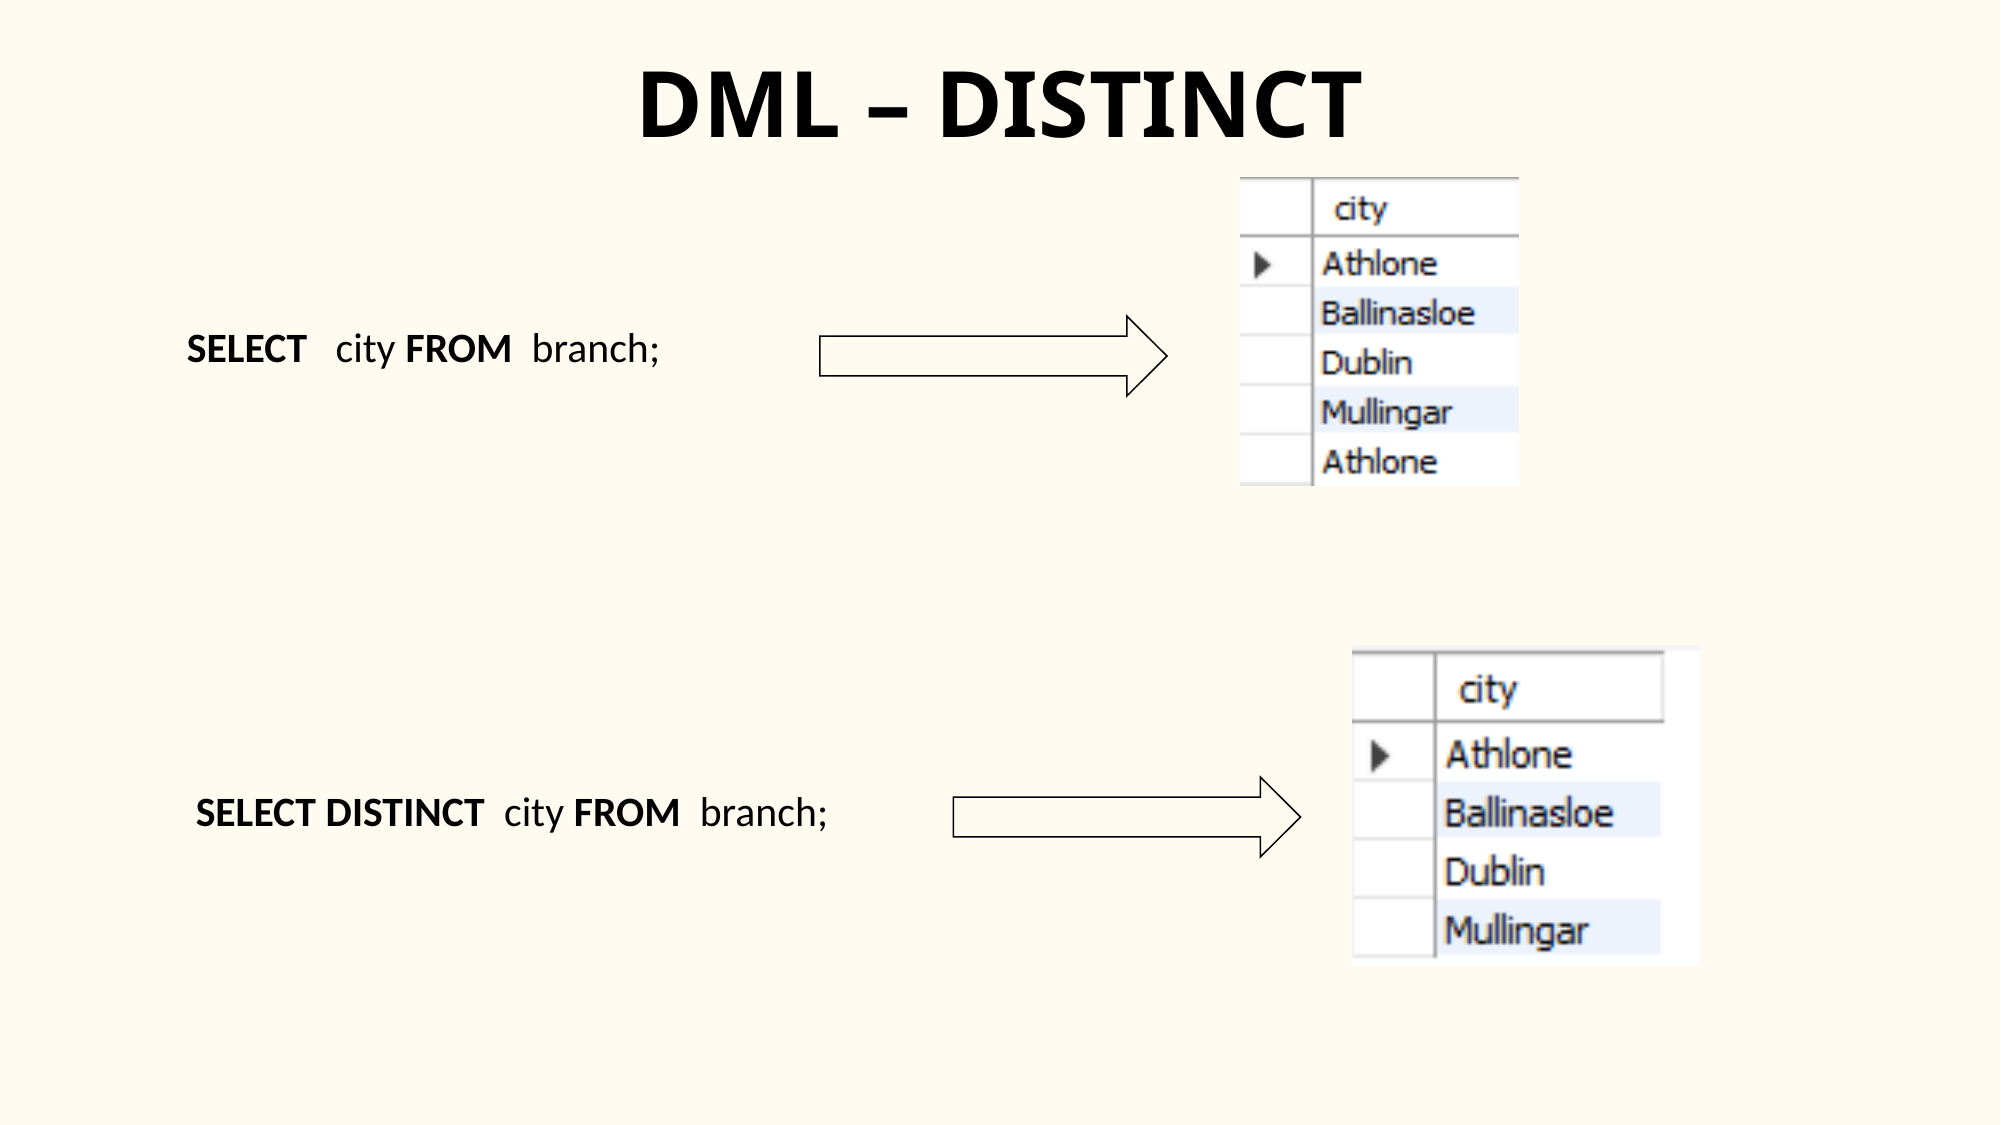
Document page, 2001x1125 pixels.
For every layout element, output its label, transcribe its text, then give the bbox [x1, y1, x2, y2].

picture [1240, 177, 1519, 486]
picture [1352, 645, 1700, 966]
text_box SELECT DISTINCT city FROM branch; [181, 777, 901, 842]
title DML – DISTINCT [0, 20, 2000, 195]
text_box [953, 777, 1301, 857]
text_box [819, 316, 1167, 396]
text_box SELECT city FROM branch; [172, 313, 797, 379]
